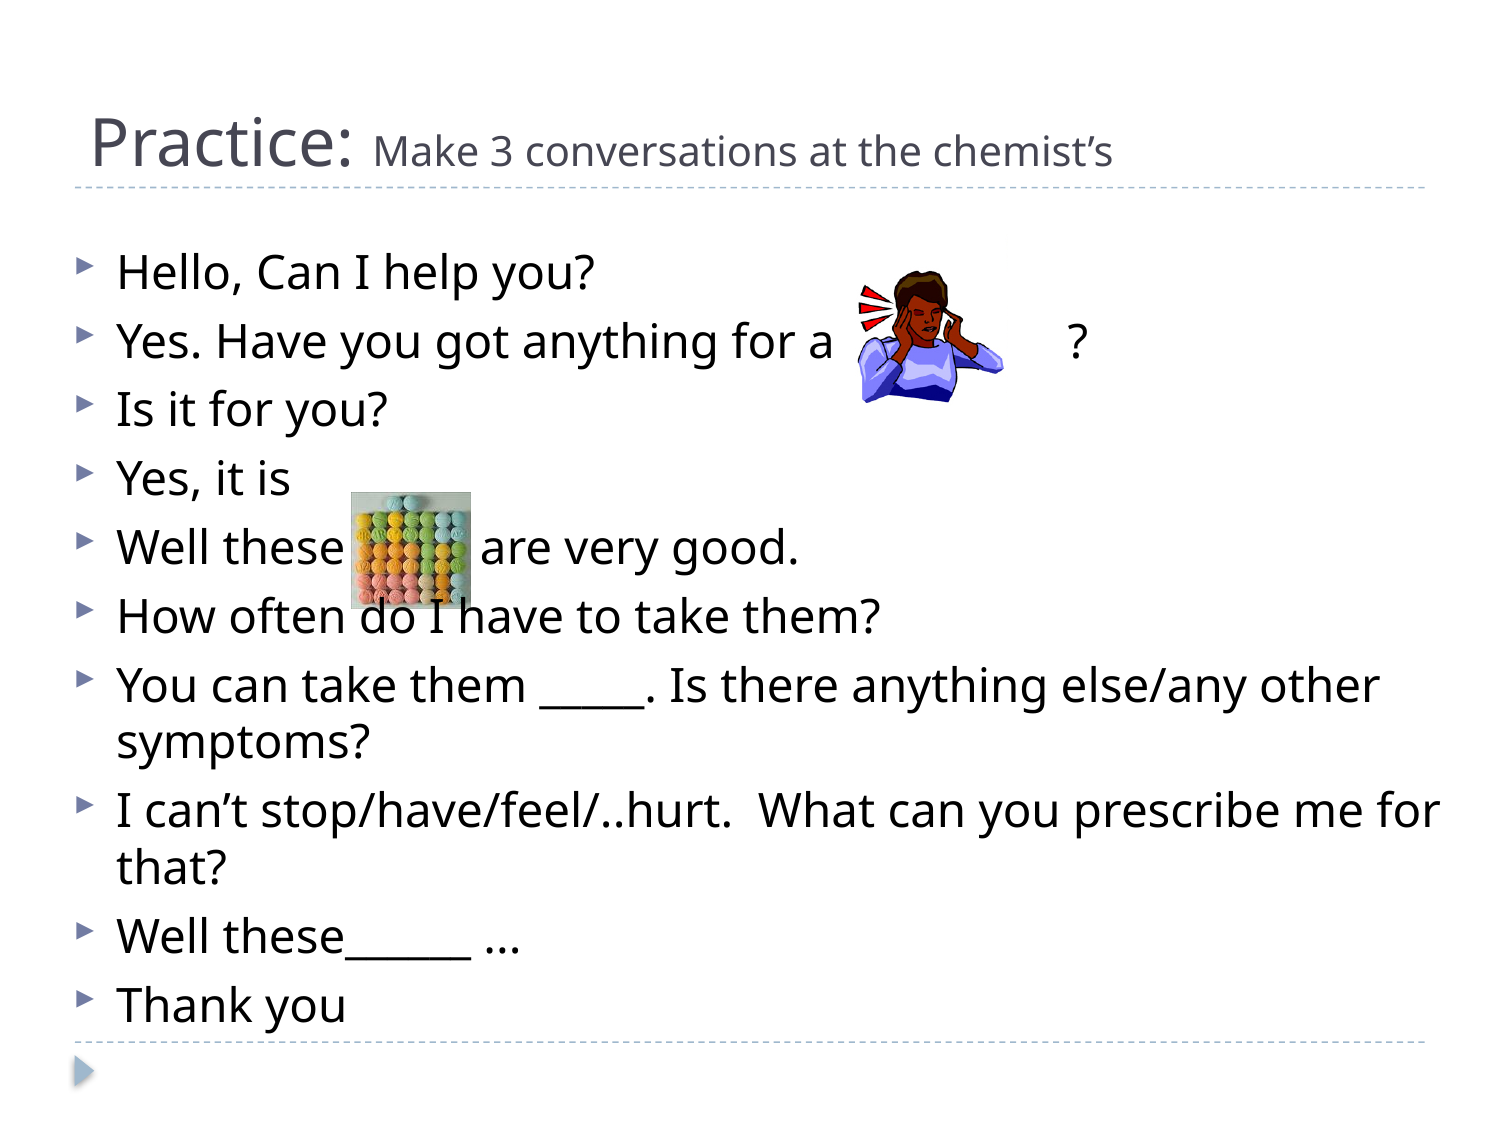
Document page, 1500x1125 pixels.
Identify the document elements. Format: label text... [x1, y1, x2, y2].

picture [351, 491, 471, 609]
list Hello, Can I help you? Yes. Have you got anything for a ? Is it for you? Yes, it is Well these are very good. How often do I have to take them? You can take them _____. Is there anything else/any other symptoms? I can’t stop/have/feel/..hurt. What can you prescribe me for that? Well these______ ... Thank you [58, 234, 1465, 1045]
picture [855, 234, 1008, 432]
title Practice: Make 3 conversations at the chemist’s [75, 24, 1425, 188]
